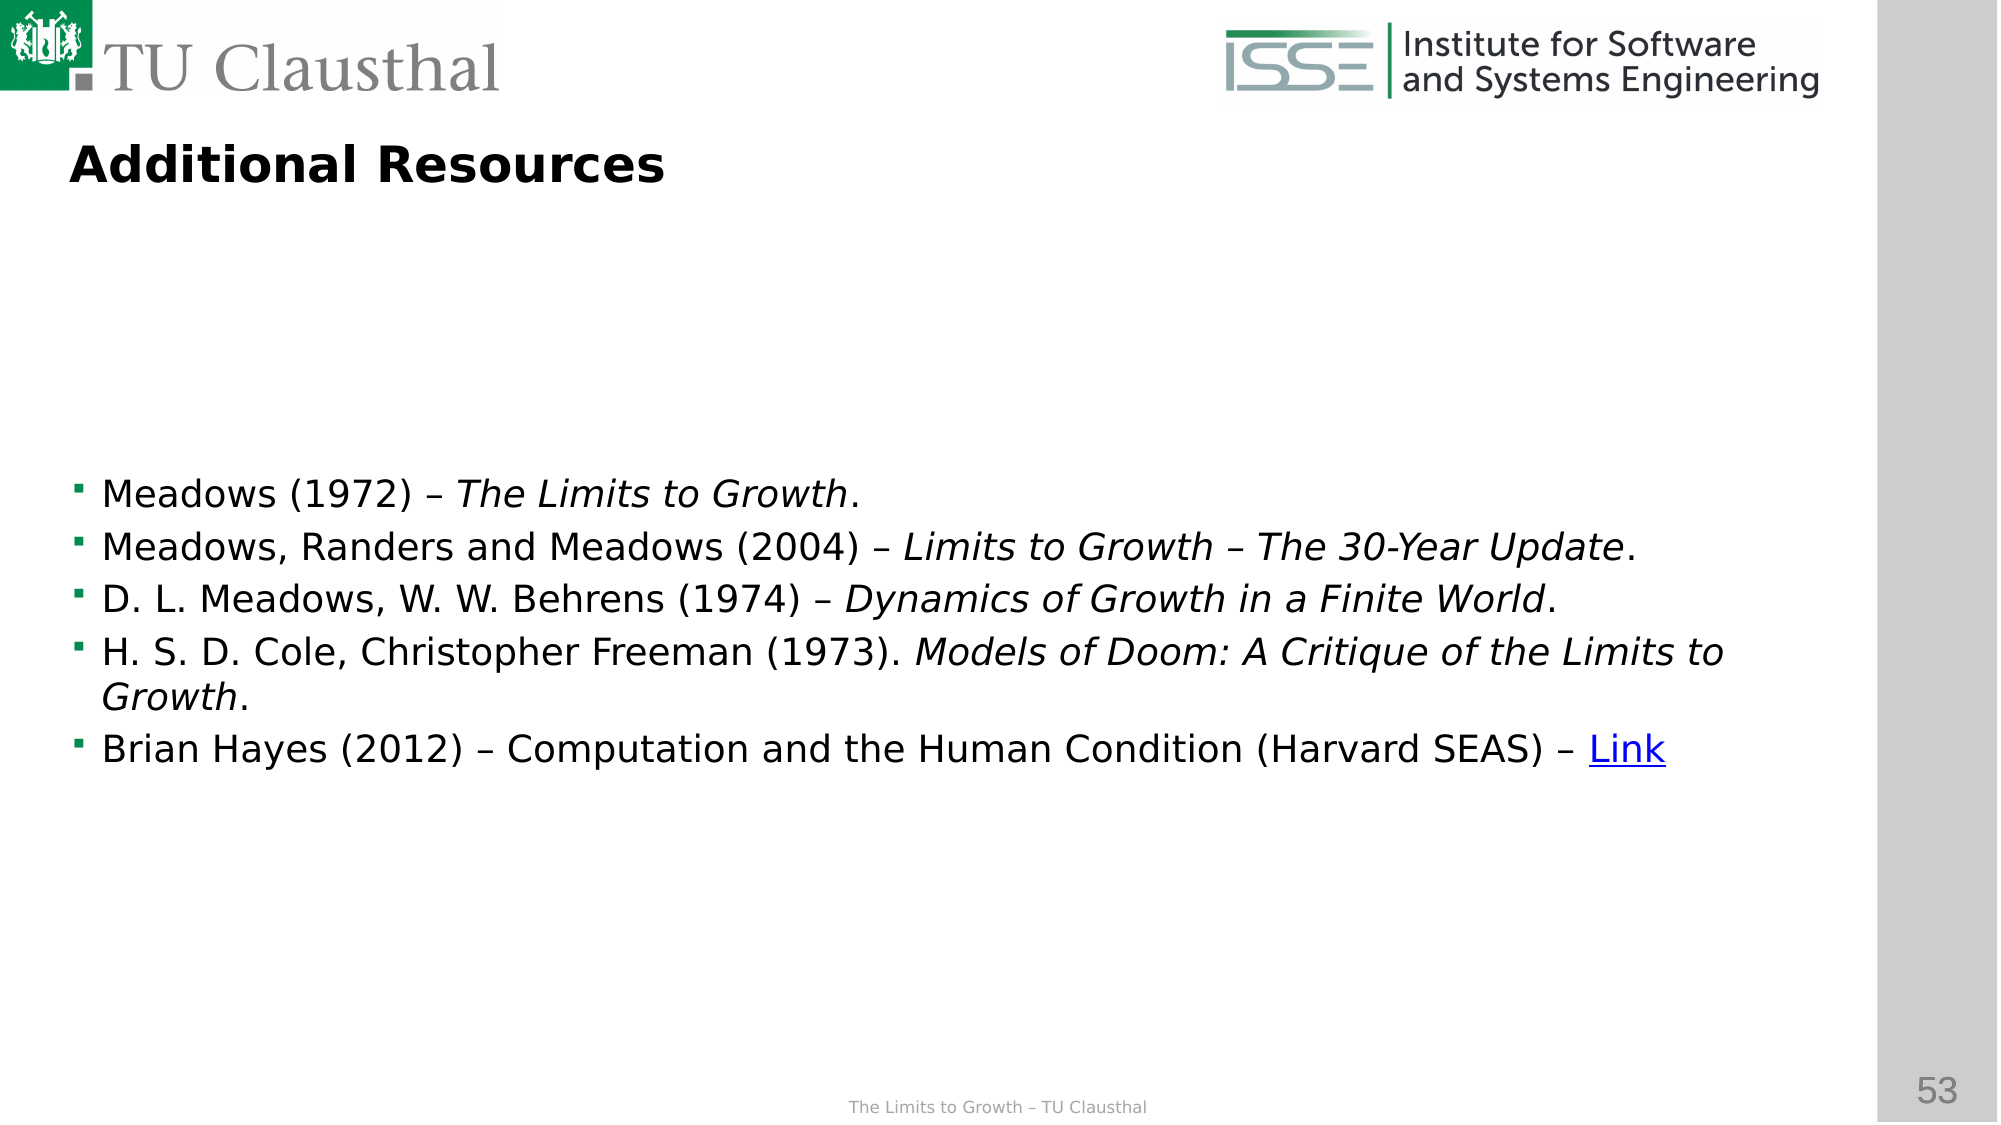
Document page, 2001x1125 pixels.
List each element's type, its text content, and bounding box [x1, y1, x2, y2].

text_box Additional Resources [54, 125, 1817, 206]
picture [1218, 22, 1824, 105]
text_box Meadows (1972) – The Limits to Growth. Meadows, Randers and Meadows (2004) – Limits to Growth – The 30-Year Update. D. L. Meadows, W. W. Behrens (1974) – Dynamics of Growth in a Finite World. H. S. D. Cole, Christopher Freeman (1973). Models of Doom: A Critique of the Limits to Growth. Brian Hayes (2012) – Computation and the Human Condition (Harvard SEAS) – Link [54, 208, 1817, 1033]
picture [0, 0, 499, 91]
